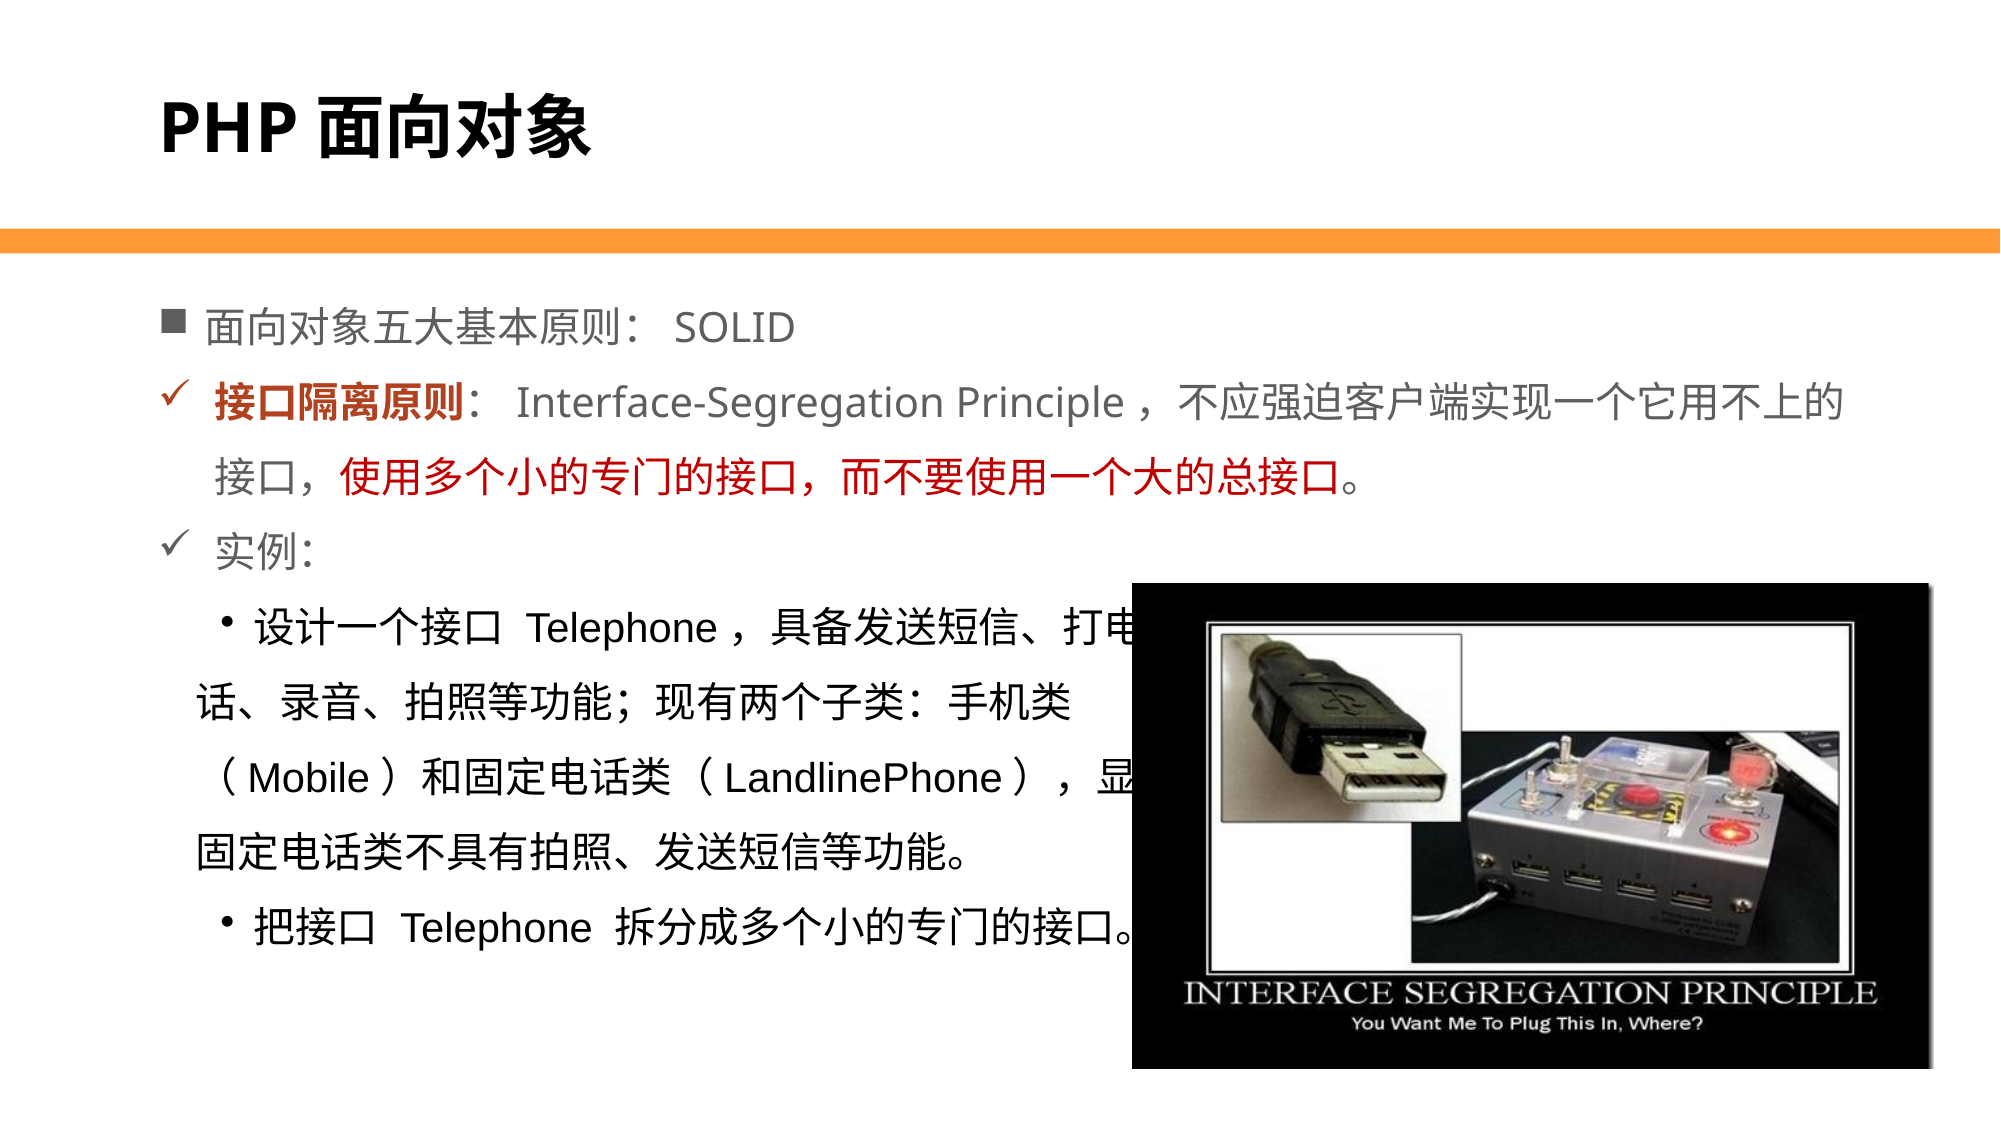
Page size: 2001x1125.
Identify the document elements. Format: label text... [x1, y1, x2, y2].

picture [1131, 582, 1934, 1070]
list PHP面向对象 [149, 84, 1388, 198]
text_box 面向对象五大基本原则：SOLID 接口隔离原则：Interface-Segregation Principle，不应强迫客户端实现一个它用不上的接口，使用多个小的专门的接口，而不要使用一个大的总接口。 实例： 设计一个接口 Telephone，具备发送短信、打电 话、录音、拍照等功能；现有两个子类：手机类 （Mobile）和固定电话类（LandlinePhone），显示 固定电话类不具有拍照、发送短信等功能。 把接口 Telephone 拆分成多个小的专门的接口。 [150, 268, 1859, 959]
